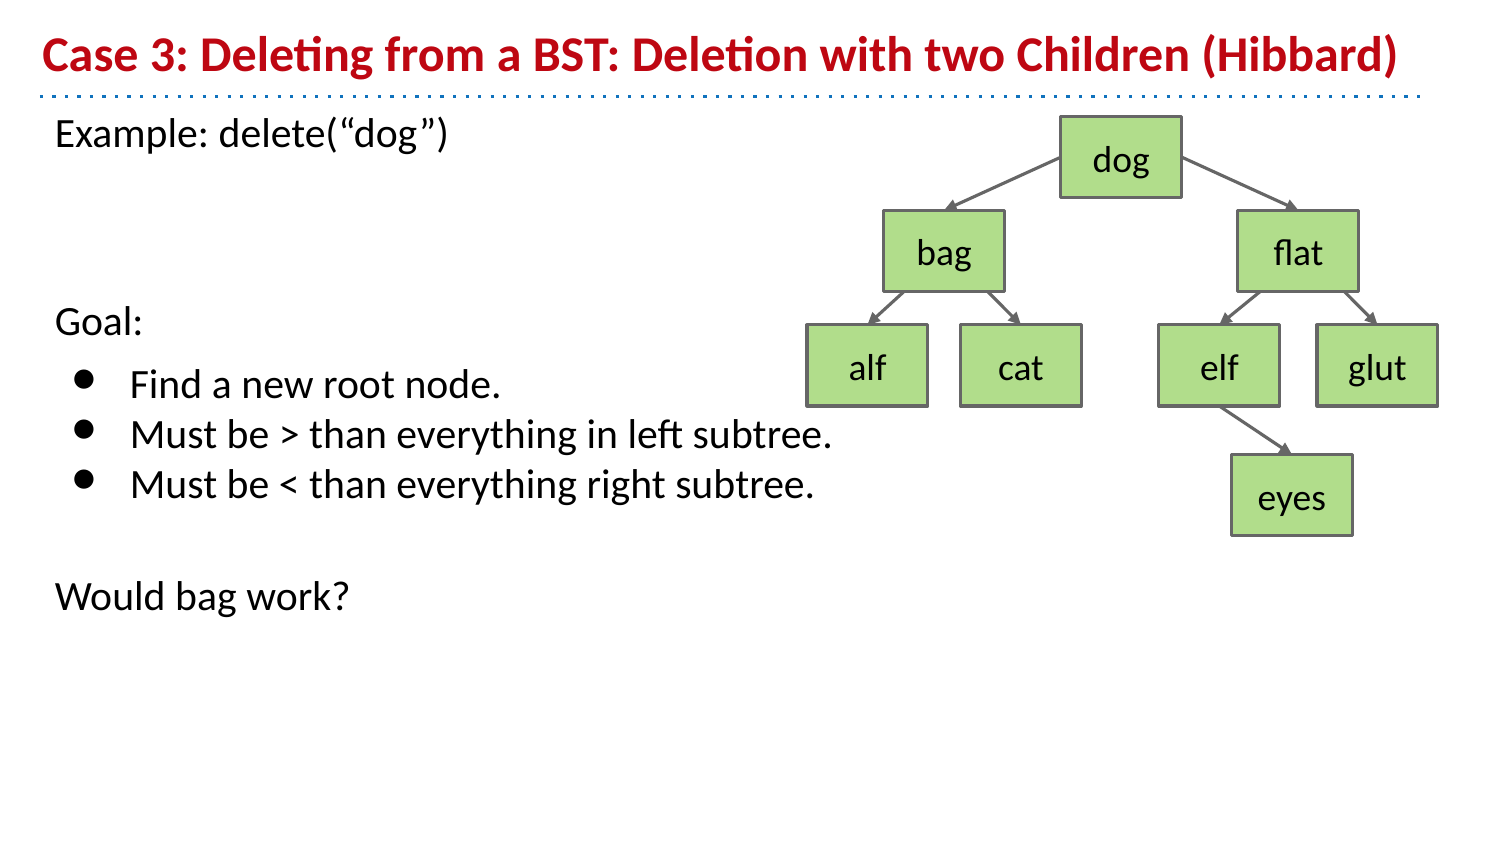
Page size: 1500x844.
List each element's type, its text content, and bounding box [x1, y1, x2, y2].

text_box eyes [1231, 454, 1353, 536]
text_box alf [806, 324, 928, 407]
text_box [867, 269, 929, 326]
list Example: delete(“dog”) Goal: Find a new root node. Must be > than everything in left subtree. Must be < than everything right subtree. Would bag work? [39, 91, 1425, 773]
text_box cat [960, 324, 1082, 407]
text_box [1332, 279, 1378, 326]
text_box flat [1237, 210, 1359, 292]
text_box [1181, 156, 1299, 211]
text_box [973, 277, 1022, 326]
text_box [943, 156, 1062, 211]
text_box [1219, 279, 1276, 326]
text_box glut [1316, 324, 1438, 407]
text_box bag [883, 210, 1005, 292]
title Case 3: Deleting from a BST: Deletion with two Children (Hibbard) [27, 15, 1471, 97]
text_box elf [1158, 324, 1280, 407]
text_box dog [1060, 116, 1182, 198]
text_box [1219, 405, 1293, 455]
